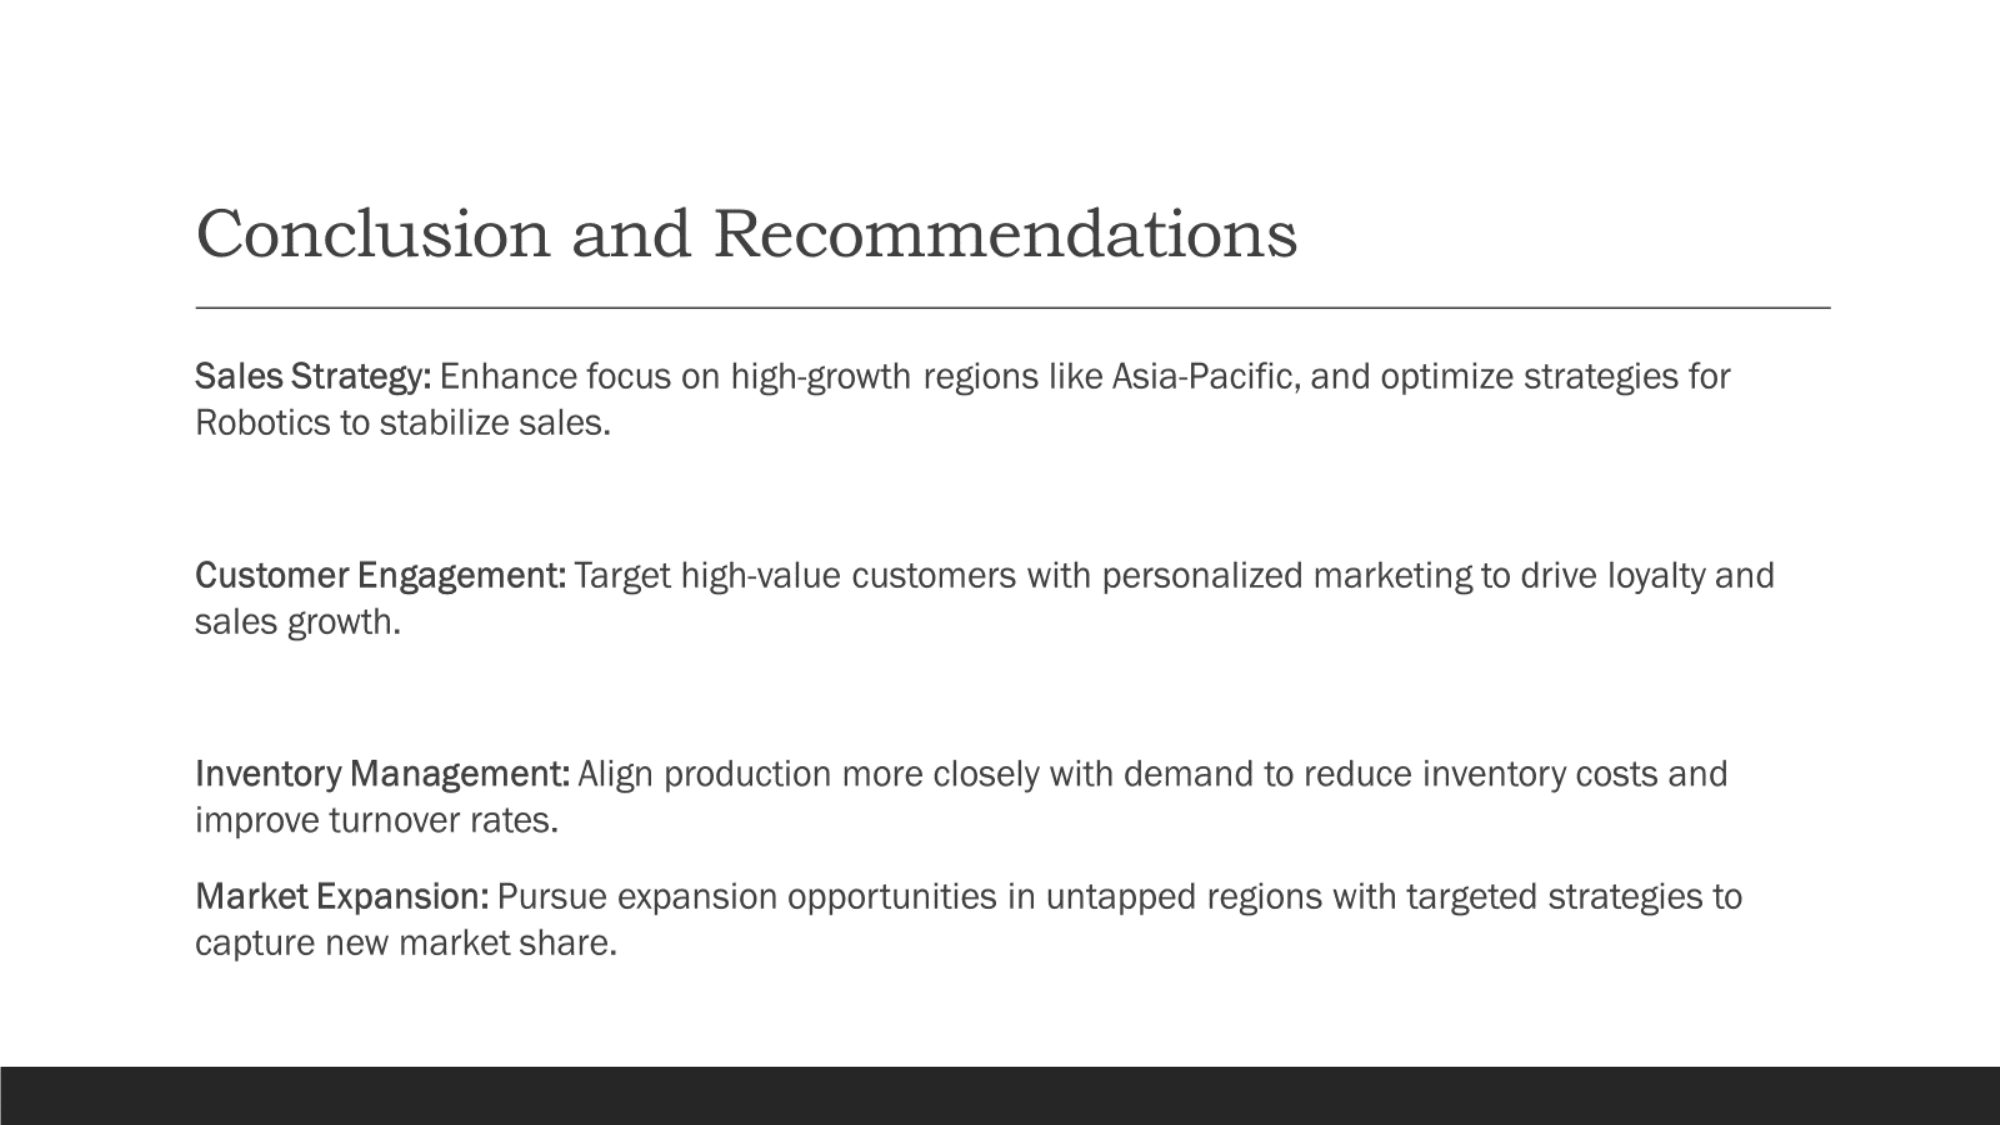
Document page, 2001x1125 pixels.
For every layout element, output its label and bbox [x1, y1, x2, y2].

list [0, 0, 2000, 1125]
